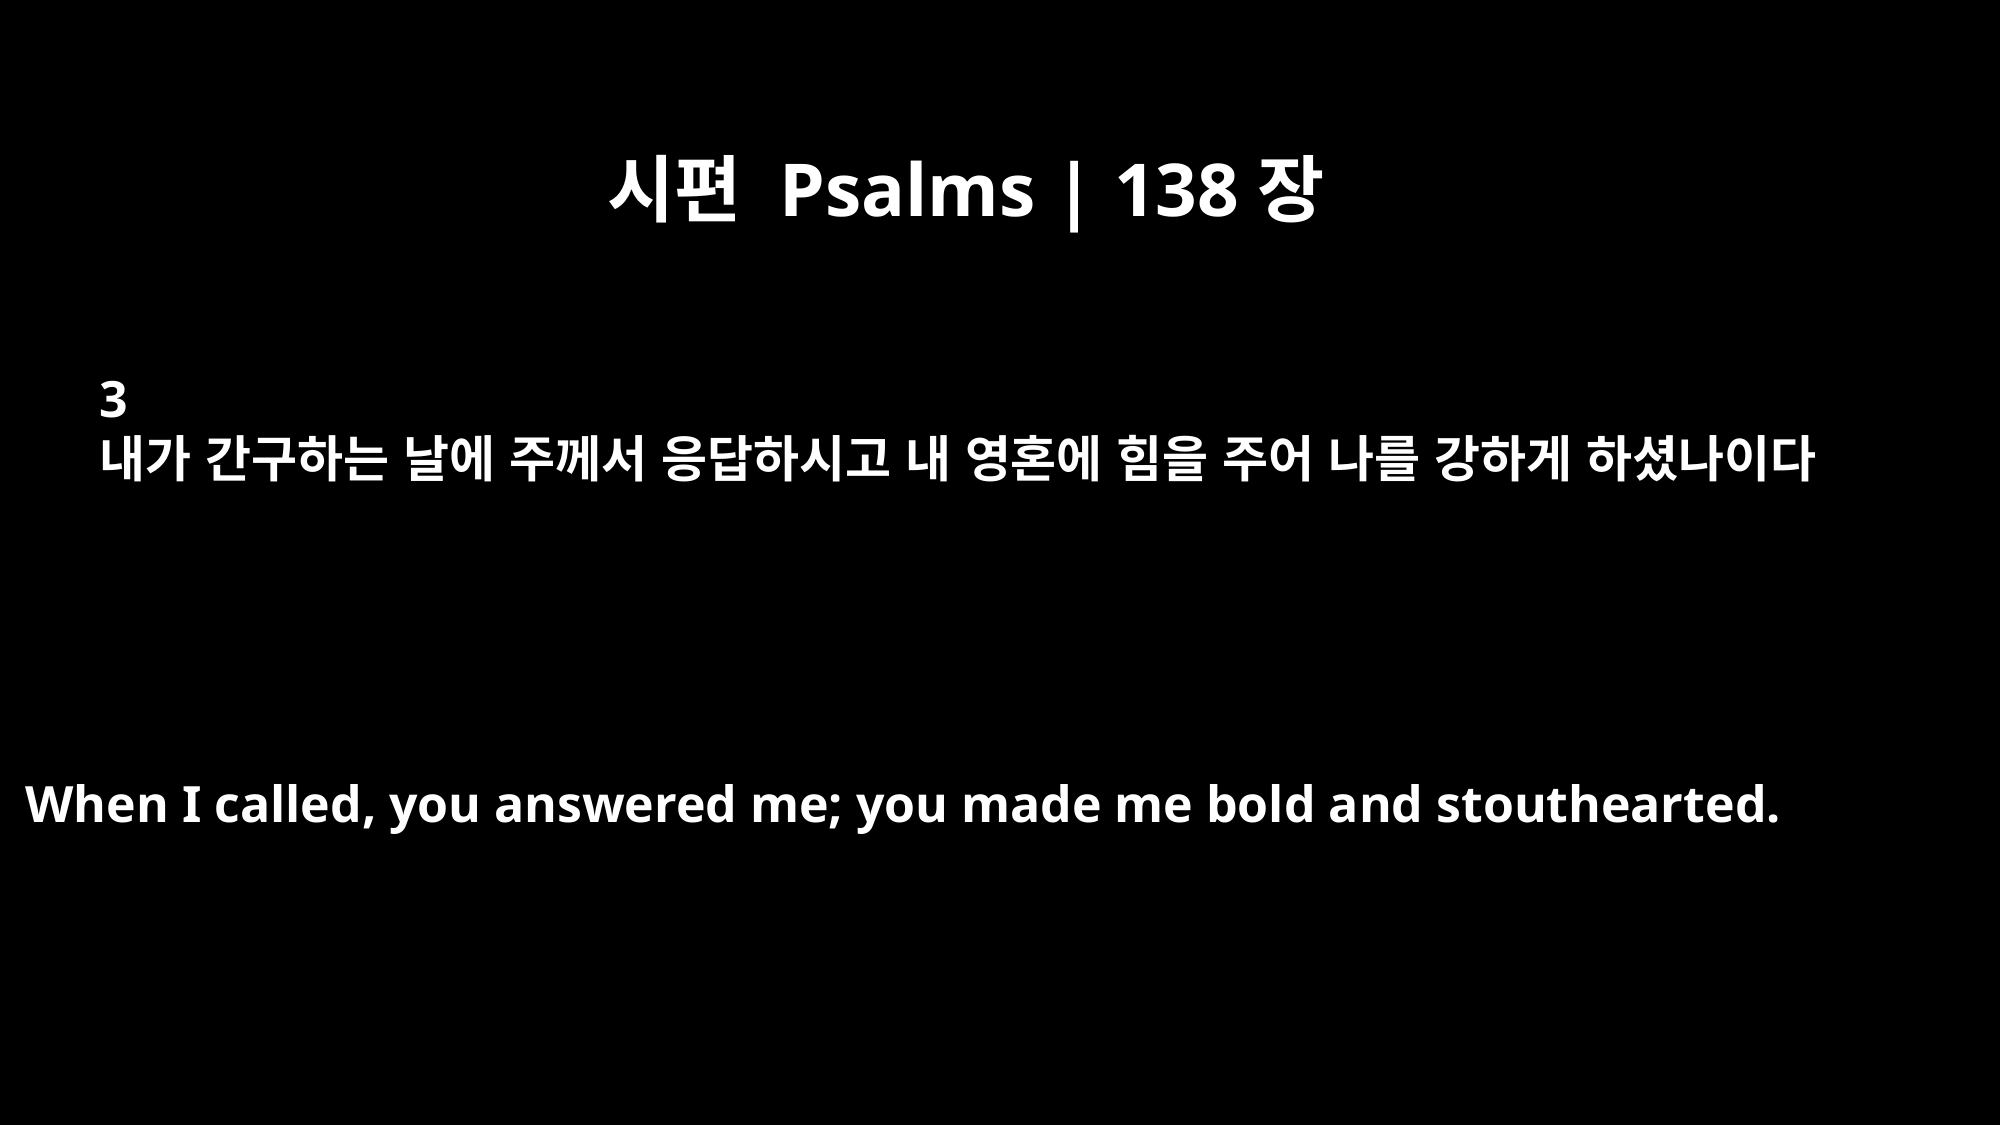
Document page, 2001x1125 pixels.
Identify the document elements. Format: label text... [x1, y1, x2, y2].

text_box When I called, you answered me; you made me bold and stouthearted. [11, 764, 1797, 840]
text_box 3 내가 간구하는 날에 주께서 응답하시고 내 영혼에 힘을 주어 나를 강하게 하셨나이다 [84, 359, 1833, 495]
text_box 시편 Psalms | 138장 [592, 136, 1340, 239]
